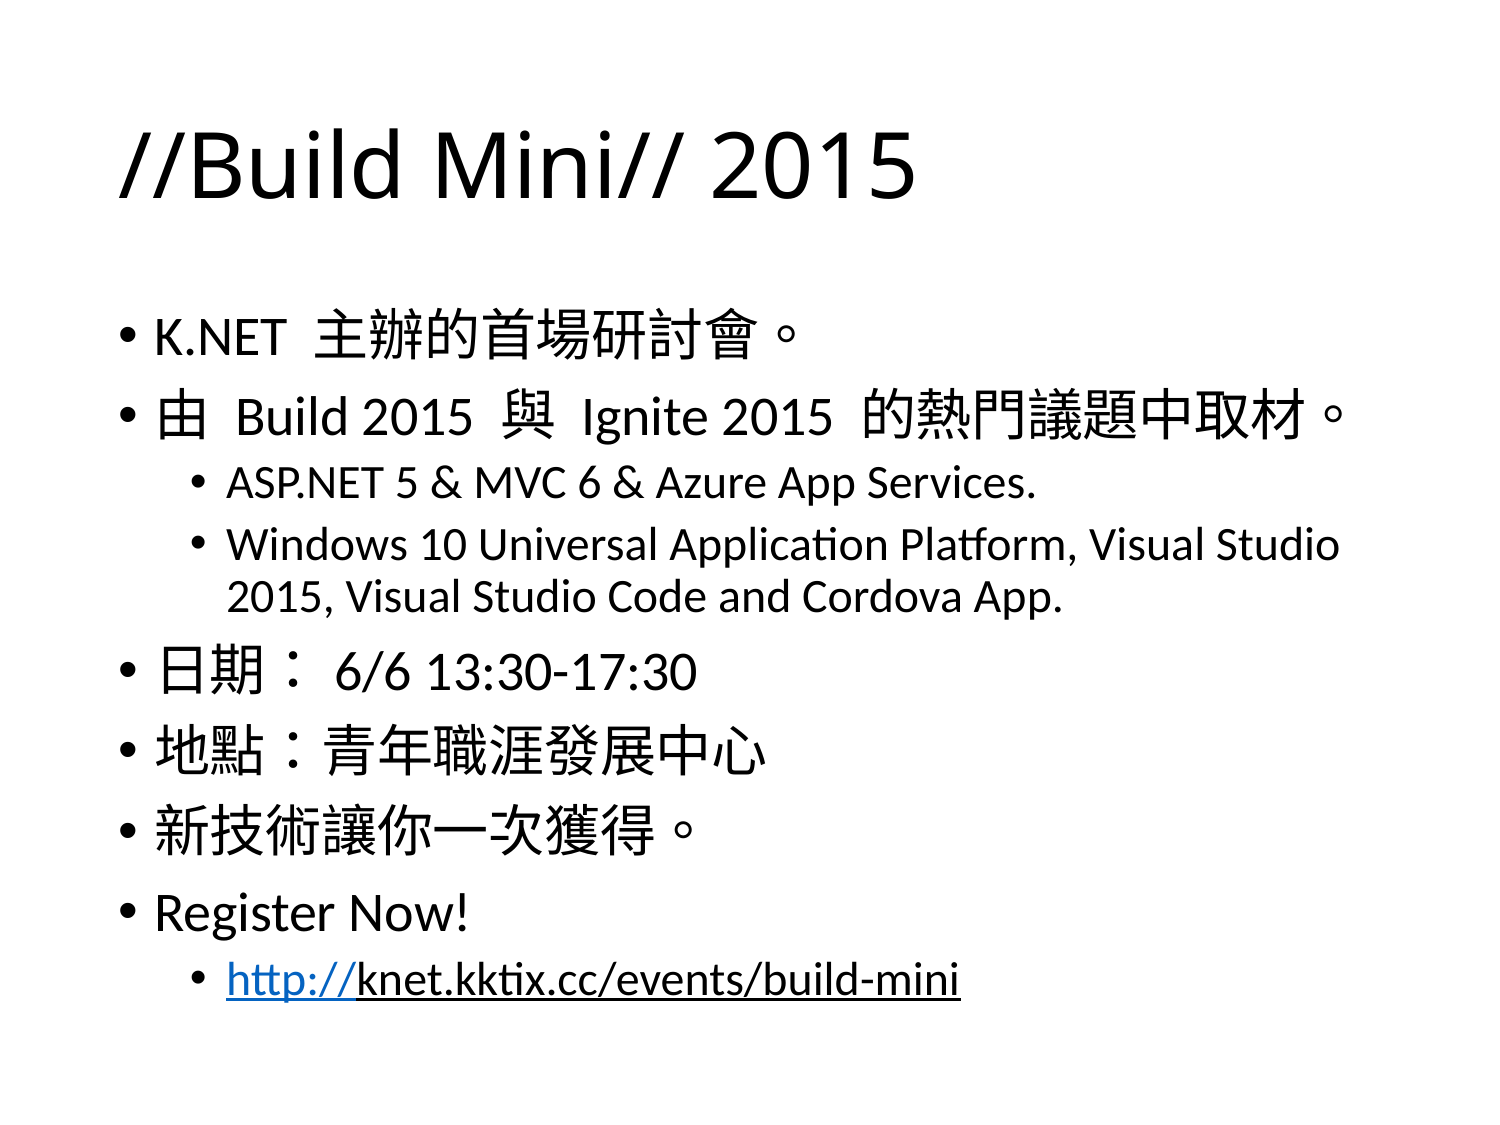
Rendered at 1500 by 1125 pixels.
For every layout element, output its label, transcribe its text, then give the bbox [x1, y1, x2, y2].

list K.NET 主辦的首場研討會。 由 Build 2015 與 Ignite 2015 的熱門議題中取材。 ASP.NET 5 & MVC 6 & Azure App Services. Windows 10 Universal Application Platform, Visual Studio 2015, Visual Studio Code and Cordova App. 日期：6/6 13:30-17:30 地點：青年職涯發展中心 新技術讓你一次獲得。 Register Now! http://knet.kktix.cc/events/build-mini [103, 299, 1397, 1014]
title //Build Mini// 2015 [103, 59, 1397, 278]
